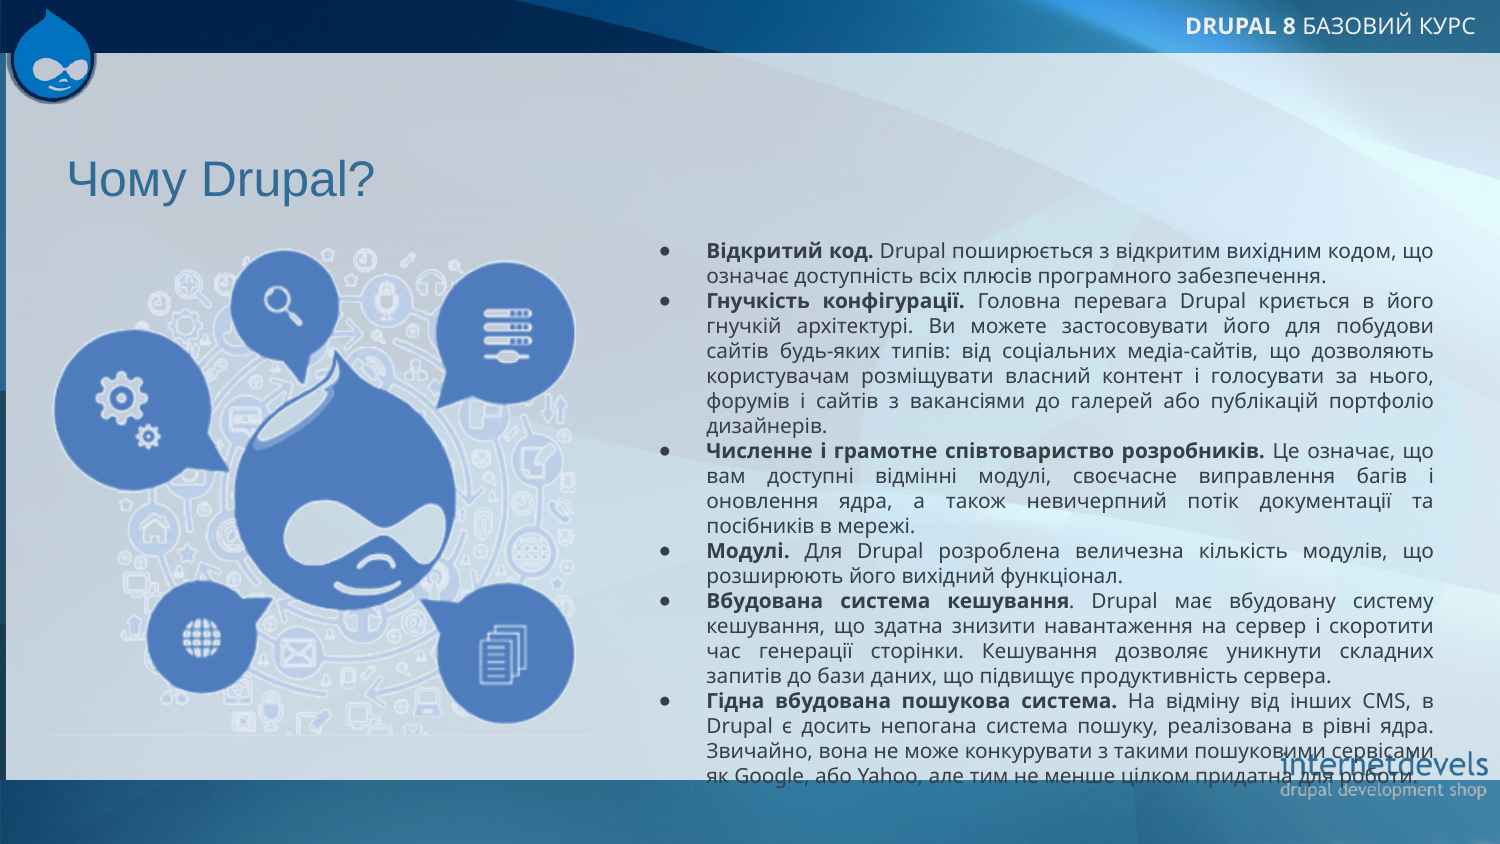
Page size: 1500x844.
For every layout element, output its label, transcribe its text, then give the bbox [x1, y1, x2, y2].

title Чому Drupal? [51, 127, 1449, 222]
subtitle Відкритий код. Drupal поширюється з відкритим вихідним кодом, що означає доступність всіх плюсів програмного забезпечення. Гнучкість конфігурації. Головна перевага Drupal криється в його гнучкій архітектурі. Ви можете застосовувати його для побудови сайтів будь-яких типів: від соціальних медіа-сайтів, що дозволяють користувачам розміщувати власний контент і голосувати за нього, форумів і сайтів з вакансіями до галерей або публікацій портфоліо дизайнерів. Численне і грамотне співтовариство розробників. Це означає, що вам доступні відмінні модулі, своєчасне виправлення багів і оновлення ядра, а також невичерпний потік документації та посібників в мережі. Модулі. Для Drupal розроблена величезна кількість модулів, що розширюють його вихідний функціонал. Вбудована система кешування. Drupal має вбудовану систему кешування, що здатна знизити навантаження на сервер і скоротити час генерації сторінки. Кешування дозволяє уникнути складних запитів до бази даних, що підвищує продуктивність сервера. Гідна вбудована пошукова система. На відміну від інших CMS, в Drupal є досить непогана система пошуку, реалізована в рівні ядра. Звичайно, вона не може конкурувати з такими пошуковими сервісами як Google, або Yahoo, але тим не менше цілком придатна для роботи. [616, 223, 1449, 736]
picture [0, 0, 1500, 844]
